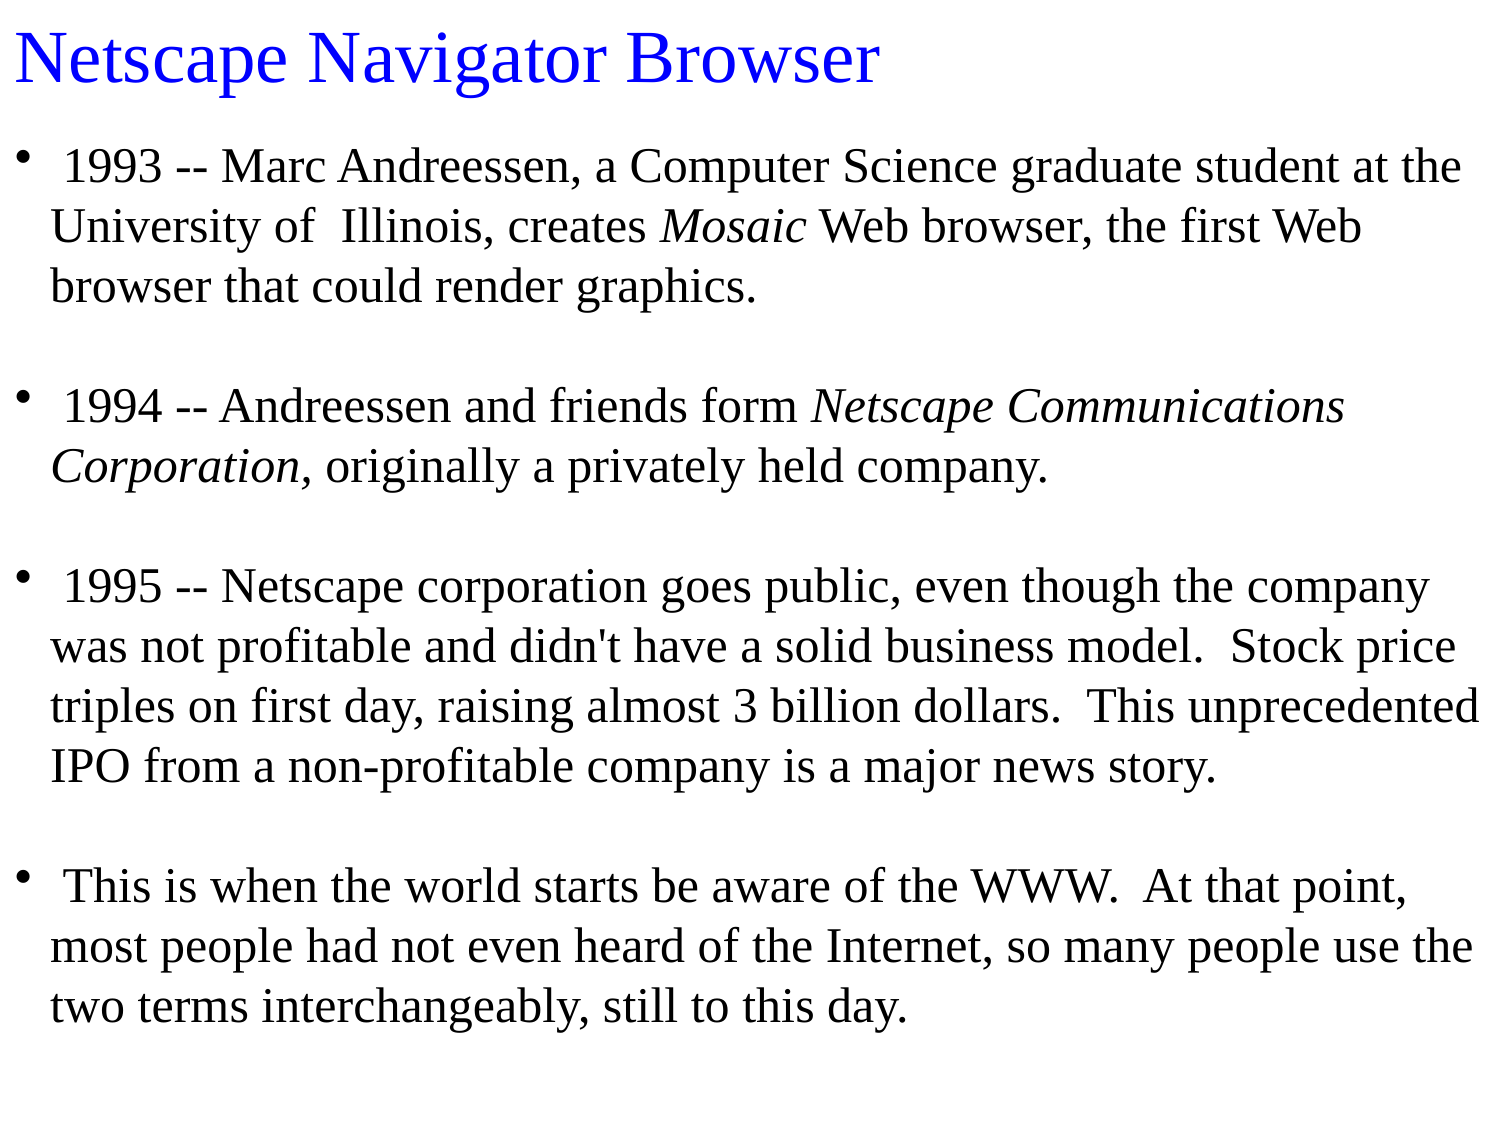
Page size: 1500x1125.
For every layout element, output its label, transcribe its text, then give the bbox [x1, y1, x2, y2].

text_box Netscape Navigator Browser 1993 -- Marc Andreessen, a Computer Science graduate student at the University of Illinois, creates Mosaic Web browser, the first Web browser that could render graphics. 1994 -- Andreessen and friends form Netscape Communications Corporation, originally a privately held company. 1995 -- Netscape corporation goes public, even though the company was not profitable and didn't have a solid business model. Stock price triples on first day, raising almost 3 billion dollars. This unprecedented IPO from a non-profitable company is a major news story. This is when the world starts be aware of the WWW. At that point, most people had not even heard of the Internet, so many people use the two terms interchangeably, still to this day. [0, 0, 1500, 1125]
